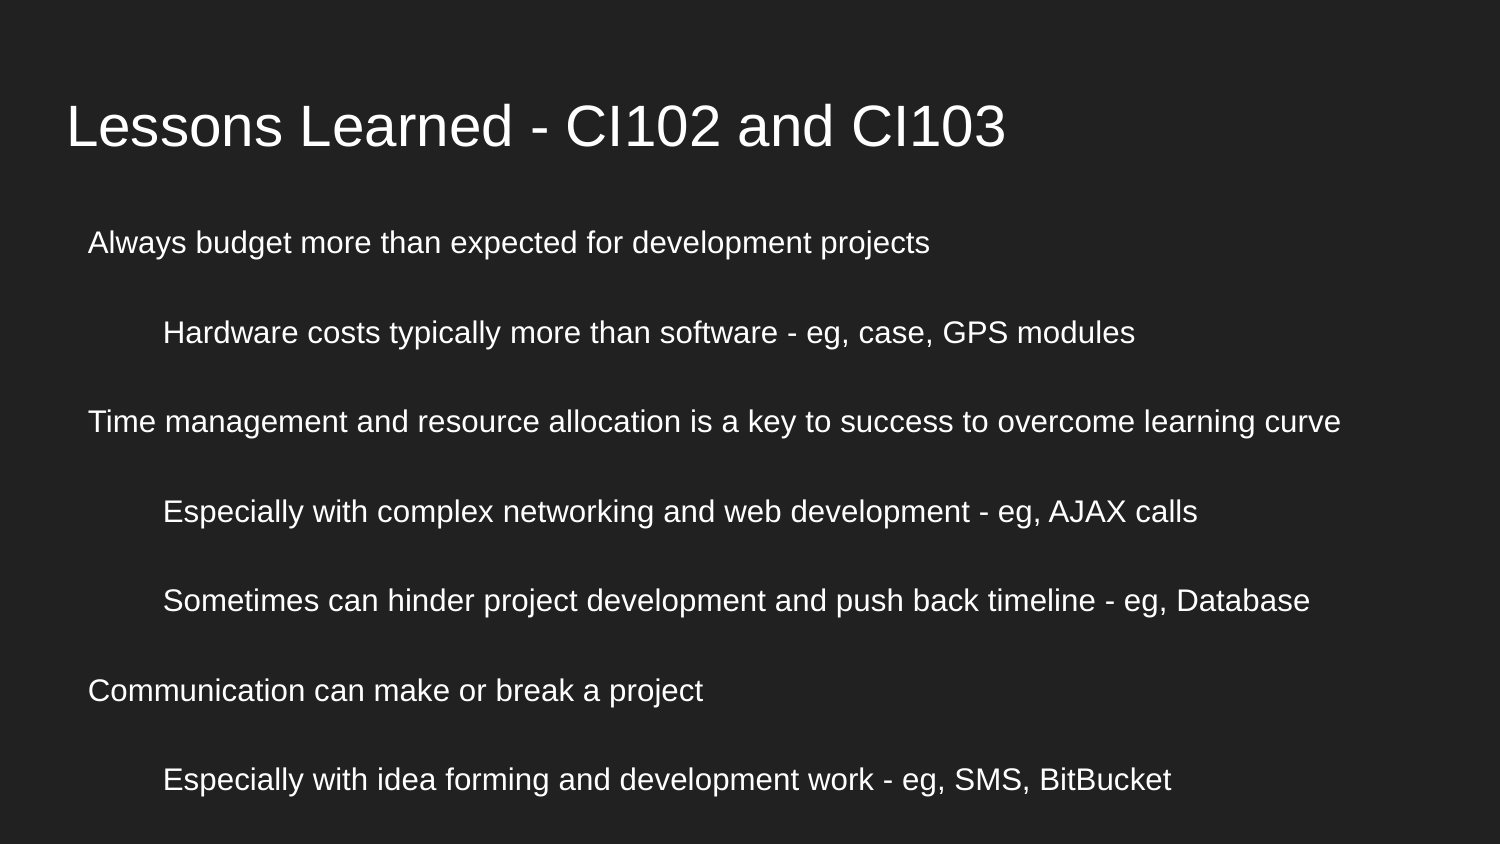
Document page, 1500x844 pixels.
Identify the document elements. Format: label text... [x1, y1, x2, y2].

list Always budget more than expected for development projects Hardware costs typically more than software - eg, case, GPS modules Time management and resource allocation is a key to success to overcome learning curve Especially with complex networking and web development - eg, AJAX calls Sometimes can hinder project development and push back timeline - eg, Database Communication can make or break a project Especially with idea forming and development work - eg, SMS, BitBucket No established roles can sometimes lead to success within small teams Each person brings valuable skills - don’t limit them to a particular role User testing can be tricky yet rewarding if you plan carefully Always consider what could go wrong - eg, helmet breaking [51, 189, 1449, 750]
title Lessons Learned - CI102 and CI103 [51, 72, 1449, 167]
